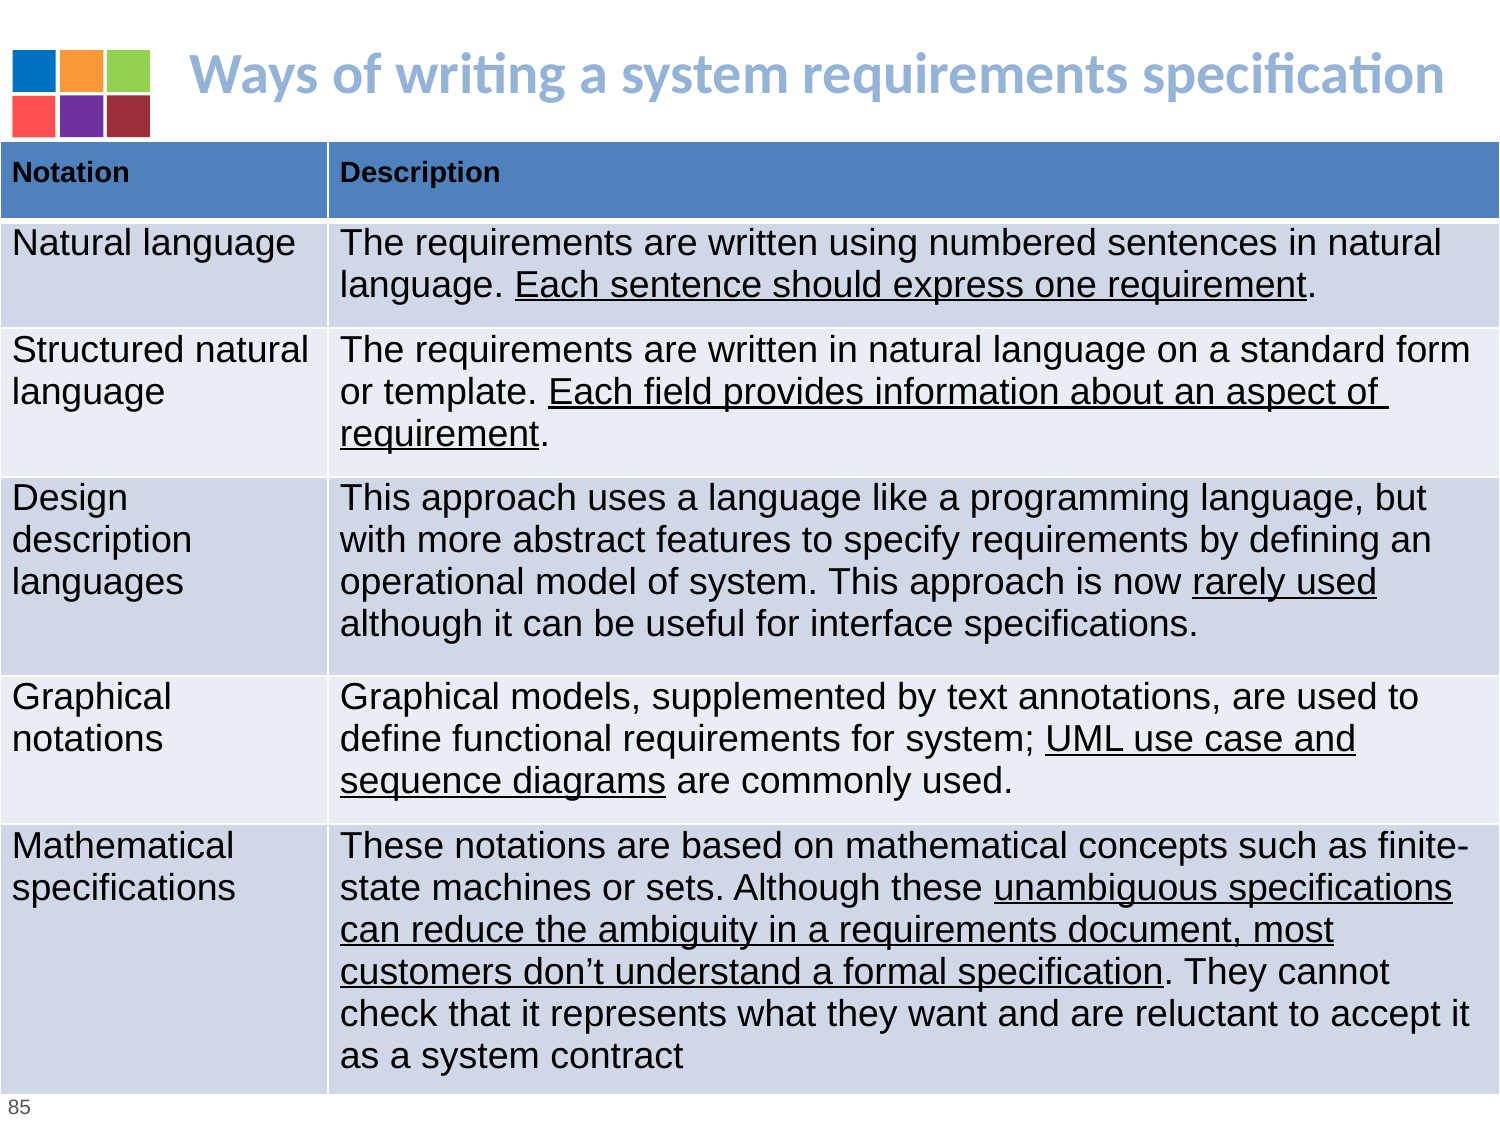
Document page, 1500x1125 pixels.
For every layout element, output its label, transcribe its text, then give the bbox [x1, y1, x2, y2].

table_cell These notations are based on mathematical concepts such as finite-state machines or sets. Although these unambiguous specifications can reduce the ambiguity in a requirements document, most customers don’t understand a formal specification. They cannot check that it represents what they want and are reluctant to accept it as a system contract [329, 825, 1499, 1094]
title Ways of writing a system requirements specification [174, 47, 1500, 113]
table_cell Mathematical specifications [1, 825, 327, 1094]
table_cell Natural language [1, 224, 327, 327]
table_cell Structured natural language [1, 329, 327, 476]
table_cell Design description languages [1, 478, 327, 675]
table_cell The requirements are written using numbered sentences in natural language. Each sentence should express one requirement. [329, 224, 1499, 327]
table_header Notation [1, 142, 327, 218]
table_cell Graphical models, supplemented by text annotations, are used to define functional requirements for system; UML use case and sequence diagrams are commonly used. [329, 677, 1499, 823]
table_cell The requirements are written in natural language on a standard form or template. Each field provides information about an aspect of requirement. [329, 329, 1499, 476]
table_cell This approach uses a language like a programming language, but with more abstract features to specify requirements by defining an operational model of system. This approach is now rarely used although it can be useful for interface specifications. [329, 478, 1499, 675]
table_cell Graphical notations [1, 677, 327, 823]
table_header Description [329, 142, 1499, 218]
